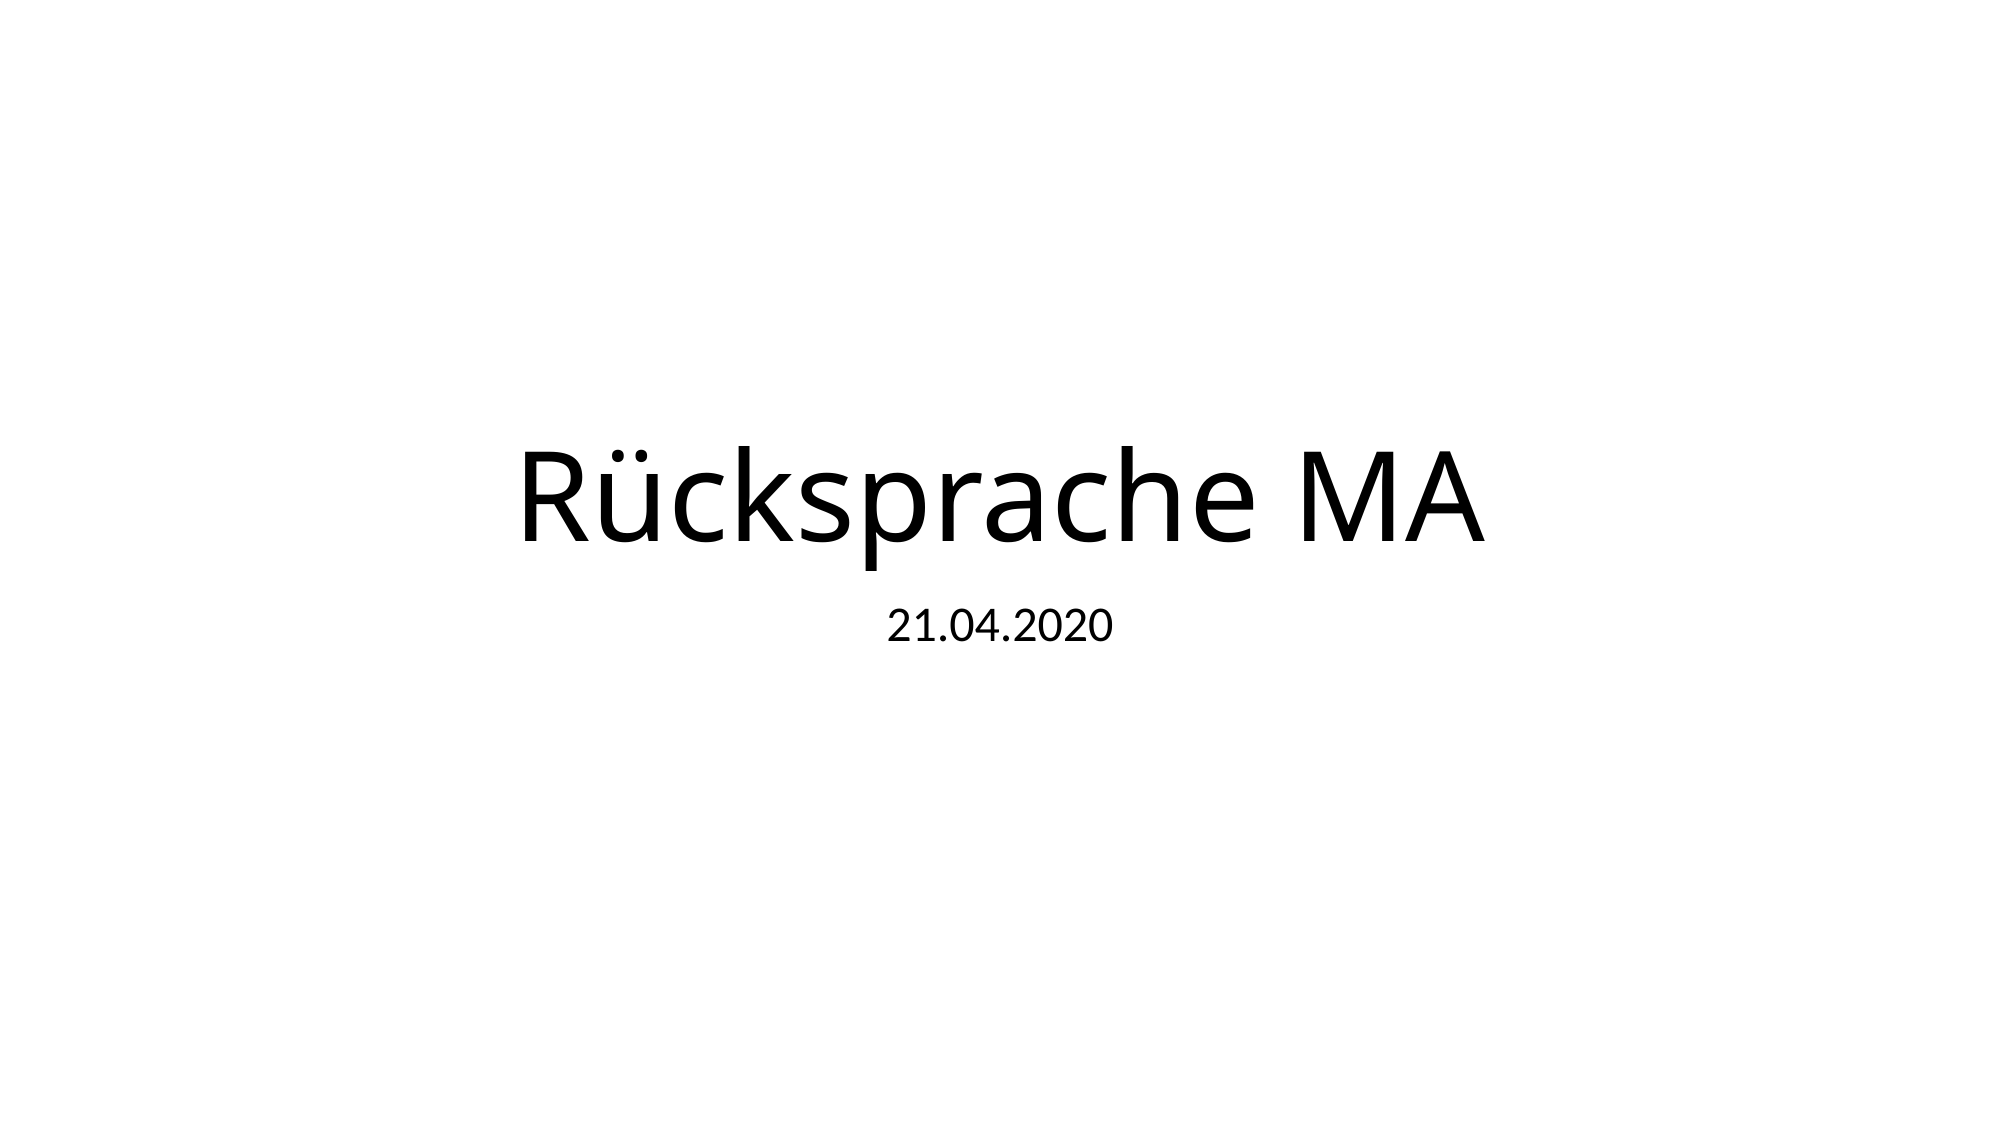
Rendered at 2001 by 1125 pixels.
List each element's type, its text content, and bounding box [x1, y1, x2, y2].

subtitle 21.04.2020 [249, 590, 1750, 863]
title Rücksprache MA [249, 184, 1750, 576]
